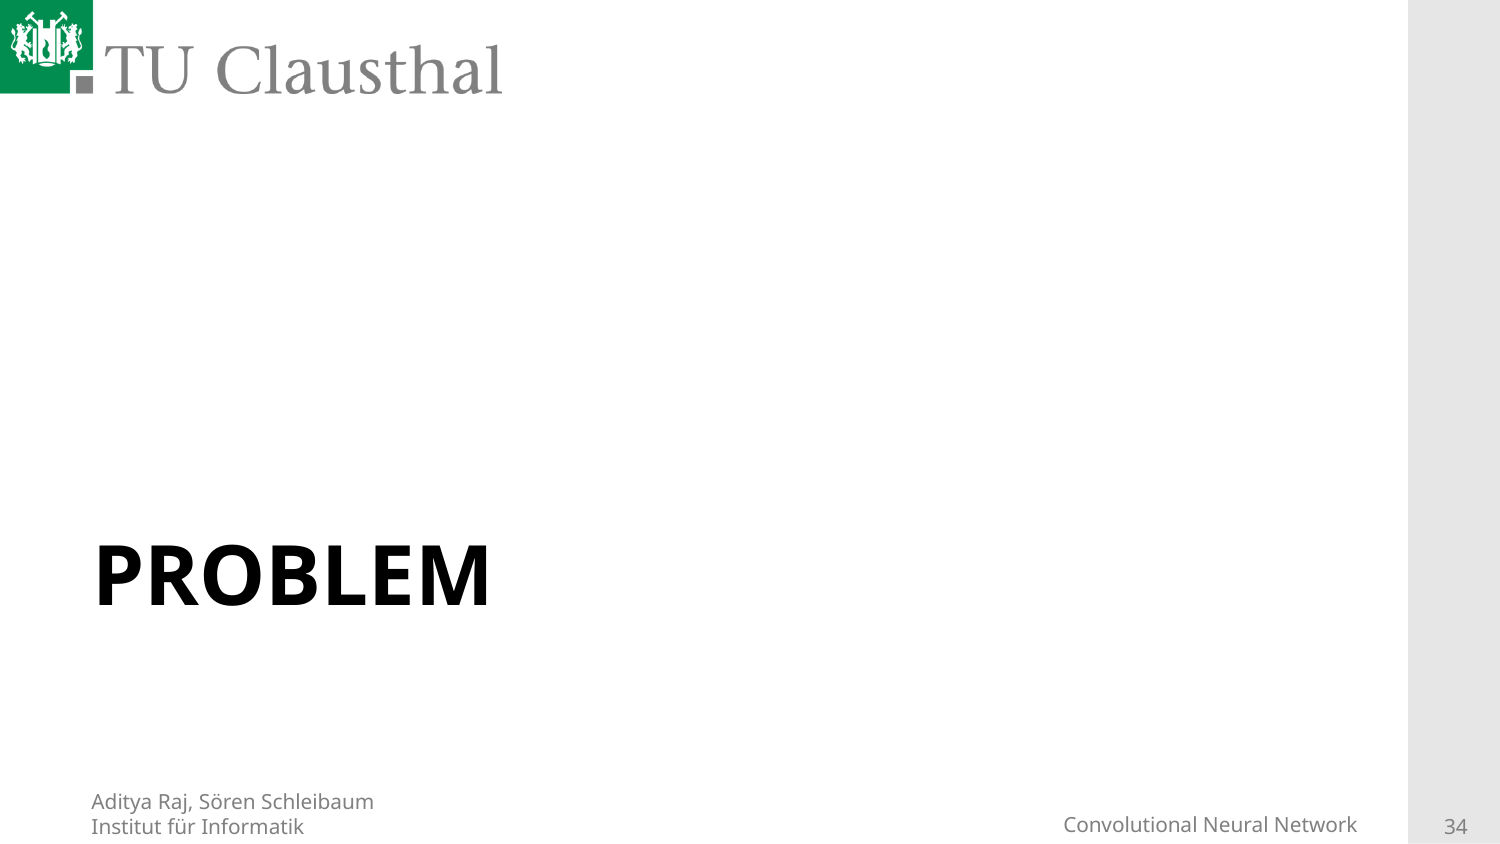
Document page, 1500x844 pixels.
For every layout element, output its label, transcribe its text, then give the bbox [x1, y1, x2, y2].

picture [0, 0, 502, 94]
title Problem [77, 514, 1353, 718]
